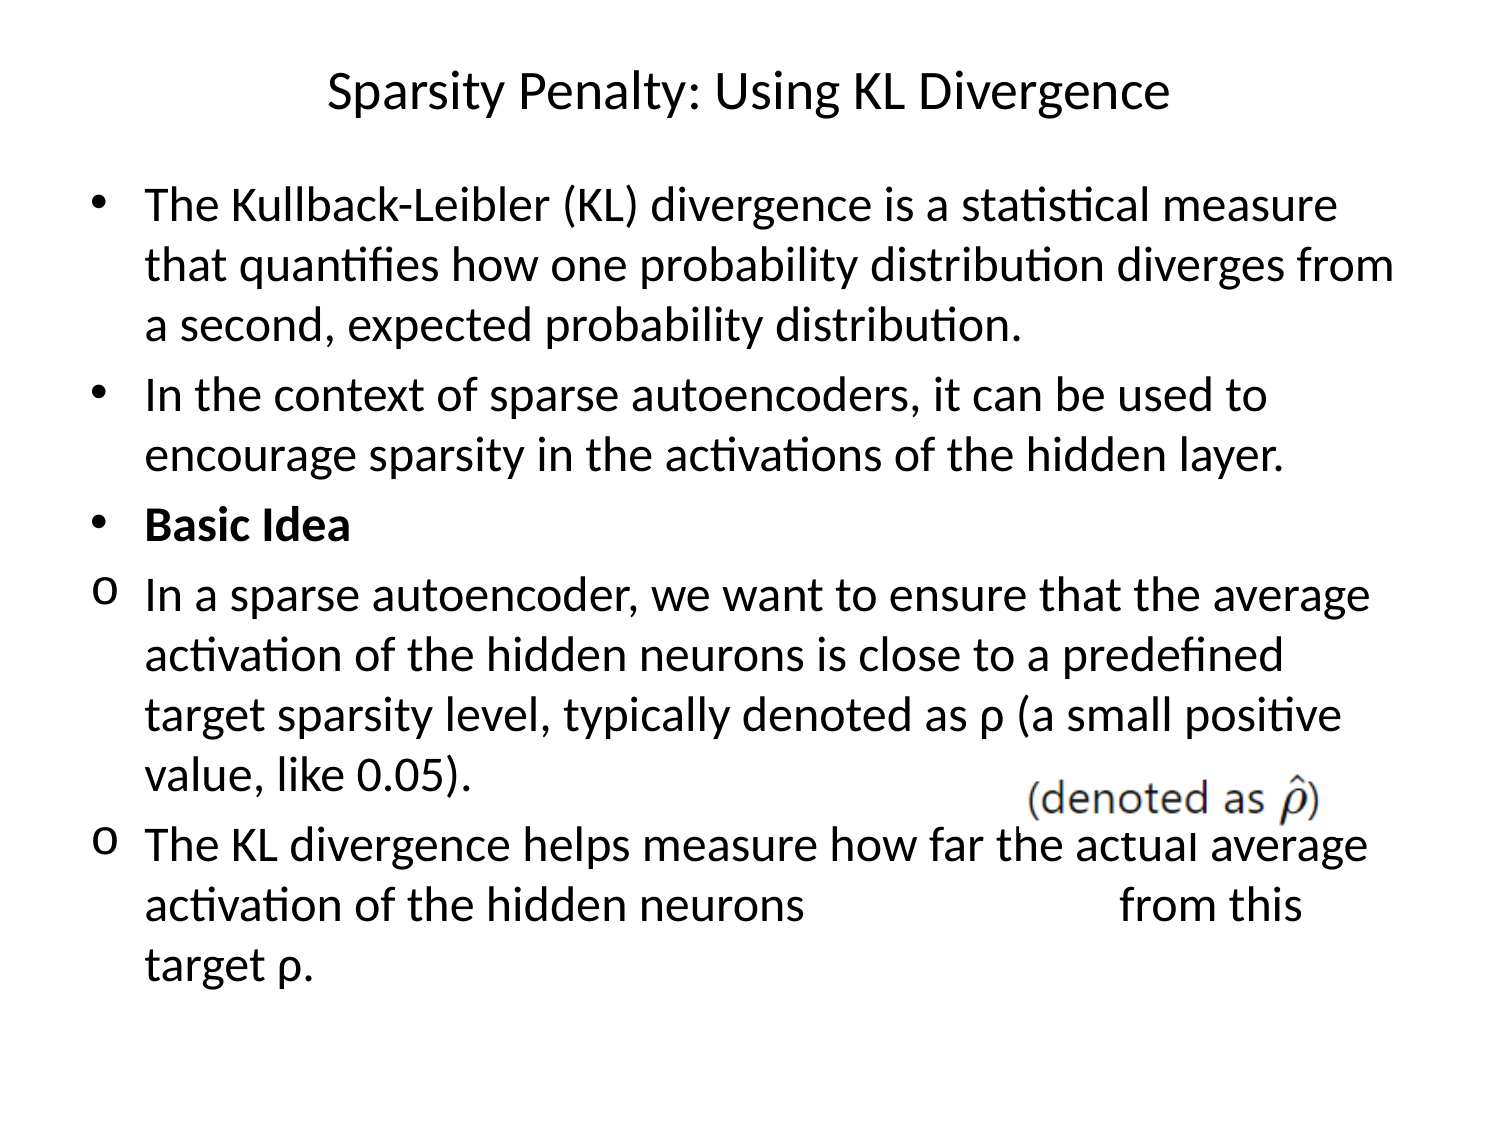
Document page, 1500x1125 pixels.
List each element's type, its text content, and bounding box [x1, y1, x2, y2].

picture [1019, 766, 1325, 833]
list The Kullback-Leibler (KL) divergence is a statistical measure that quantifies how one probability distribution diverges from a second, expected probability distribution. In the context of sparse autoencoders, it can be used to encourage sparsity in the activations of the hidden layer. Basic Idea In a sparse autoencoder, we want to ensure that the average activation of the hidden neurons is close to a predefined target sparsity level, typically denoted as ρ (a small positive value, like 0.05). The KL divergence helps measure how far the actual average activation of the hidden neurons from this target ρ. [75, 164, 1425, 1005]
title Sparsity Penalty: Using KL Divergence [75, 45, 1425, 129]
